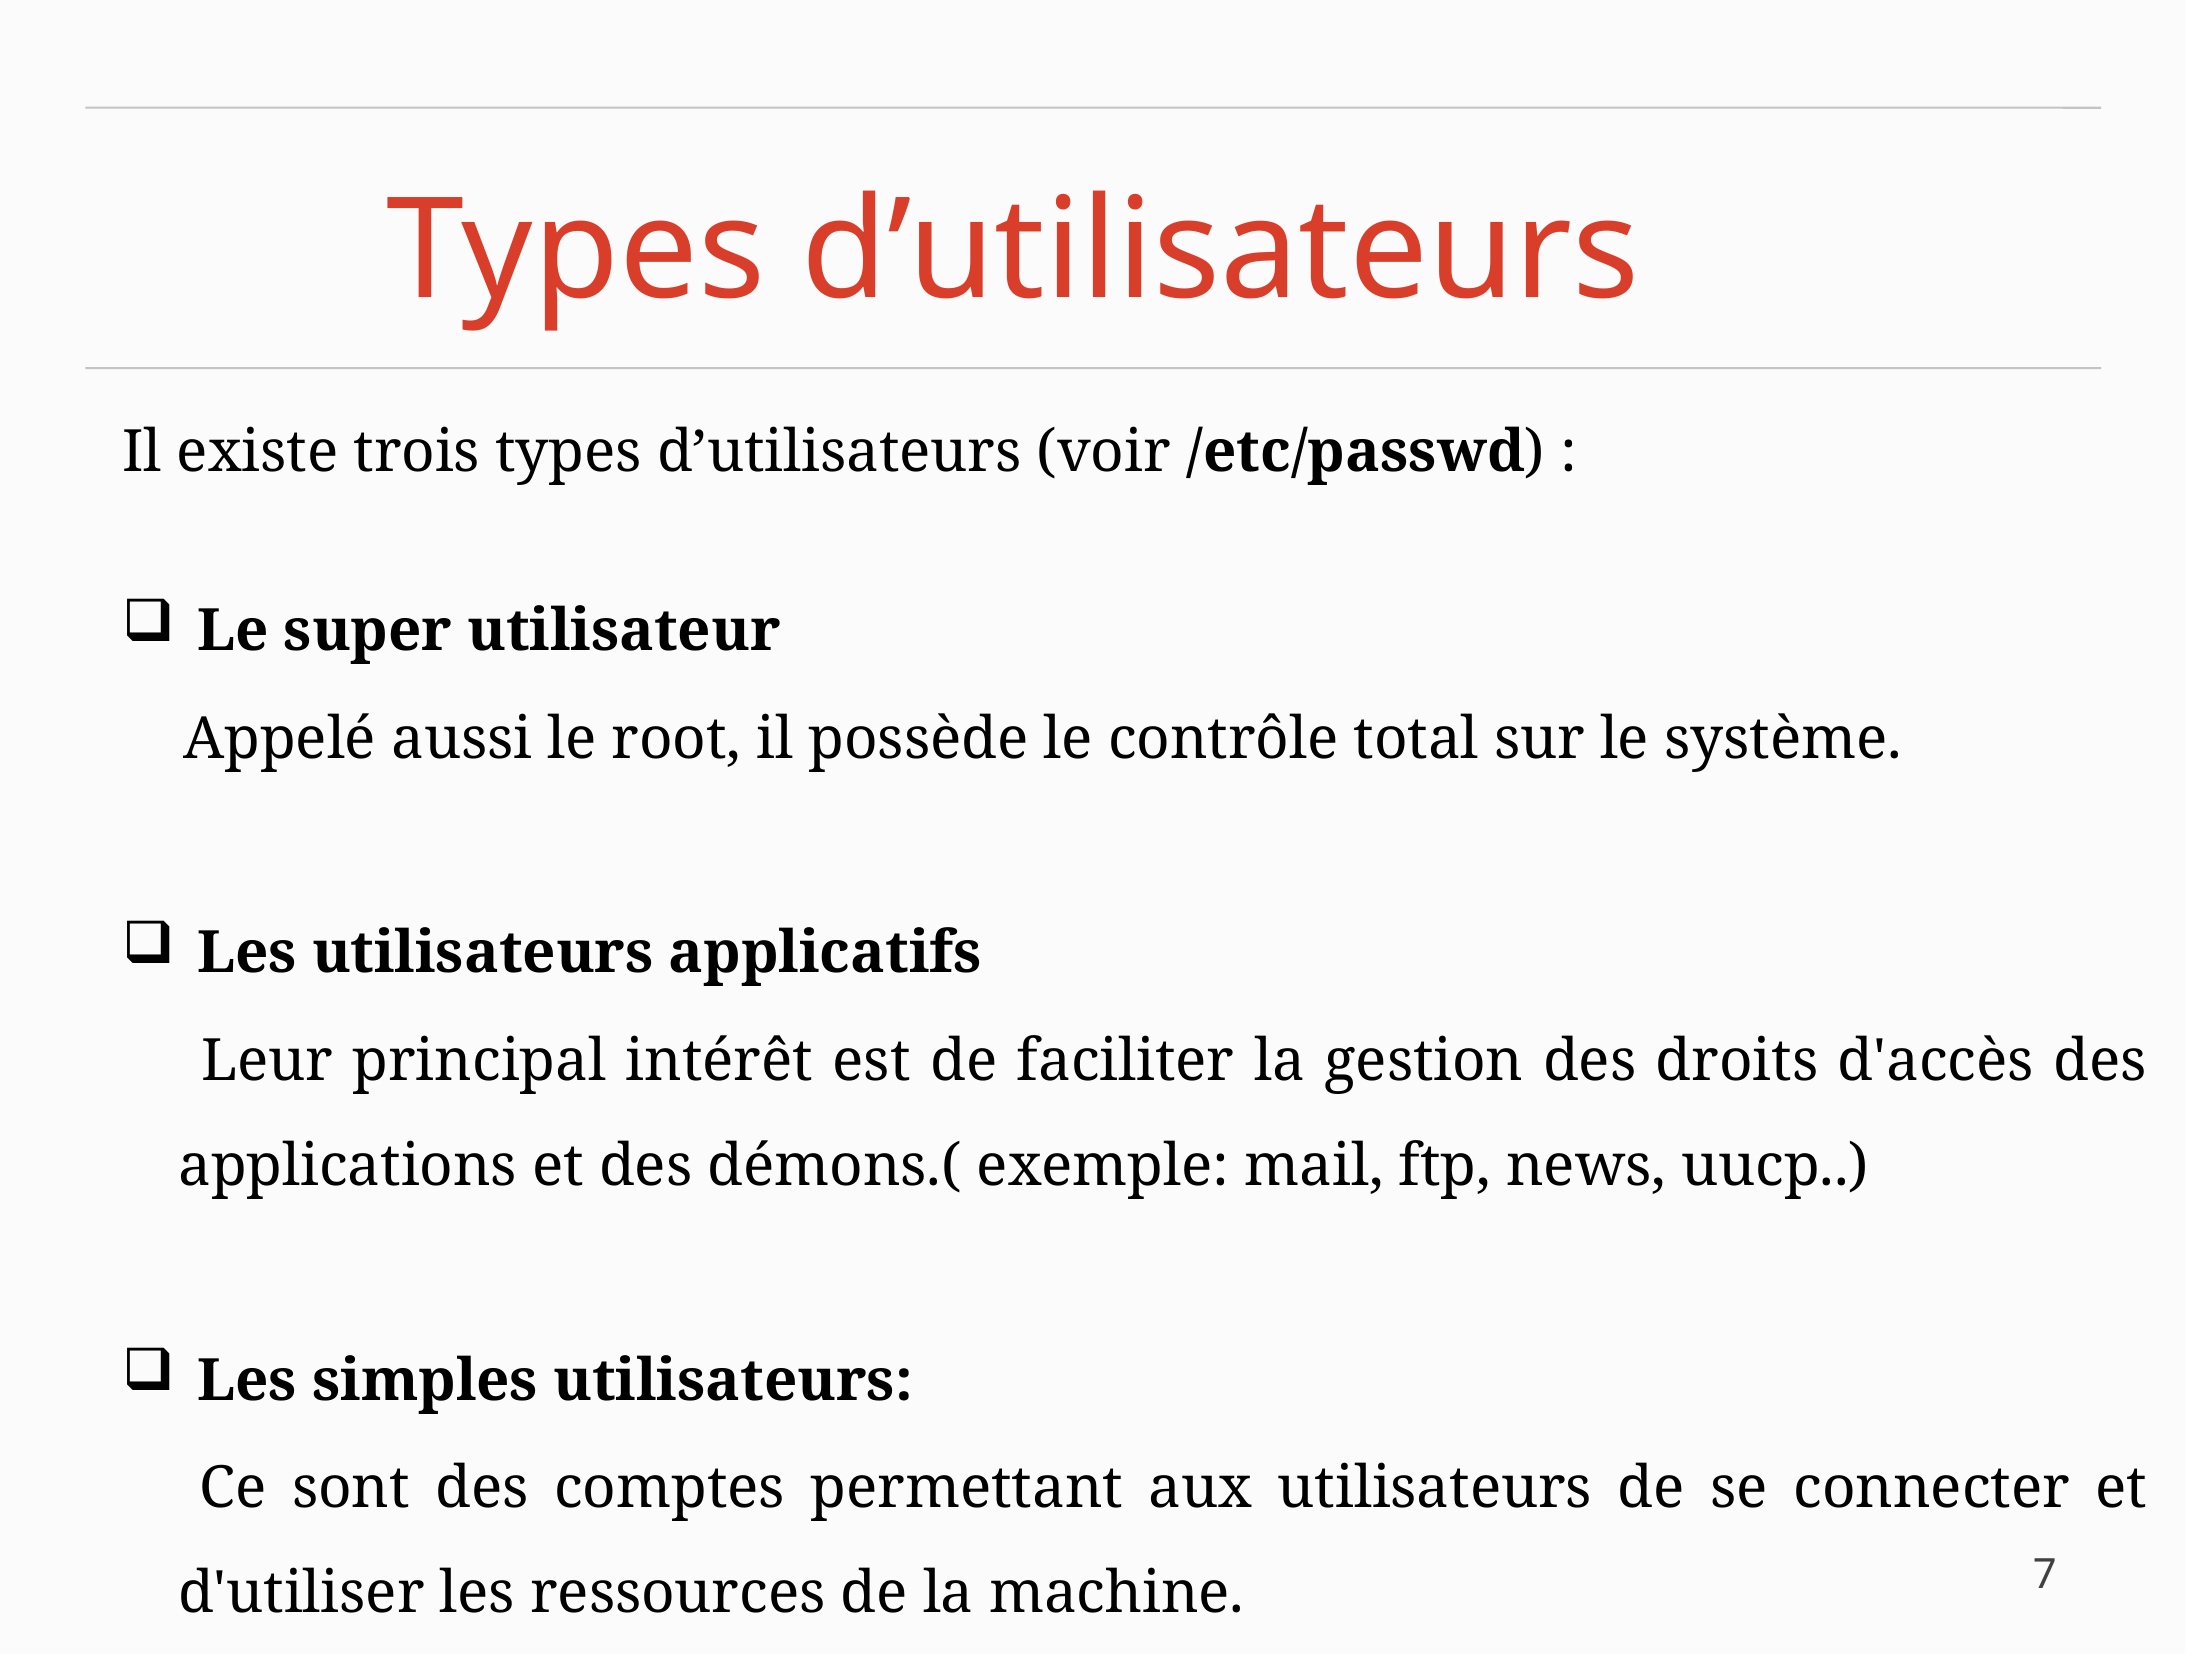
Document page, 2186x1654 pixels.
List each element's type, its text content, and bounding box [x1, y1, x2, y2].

text_box Il existe trois types d’utilisateurs (voir /etc/passwd) : Le super utilisateur Appelé aussi le root, il possède le contrôle total sur le système. Les utilisateurs applicatifs Leur principal intérêt est de faciliter la gestion des droits d'accès des applications et des démons.( exemple: mail, ftp, news, uucp..) Les simples utilisateurs: Ce sont des comptes permettant aux utilisateurs de se connecter et d'utiliser les ressources de la machine. [119, 410, 2149, 1624]
title Types d’utilisateurs [53, 166, 1973, 337]
